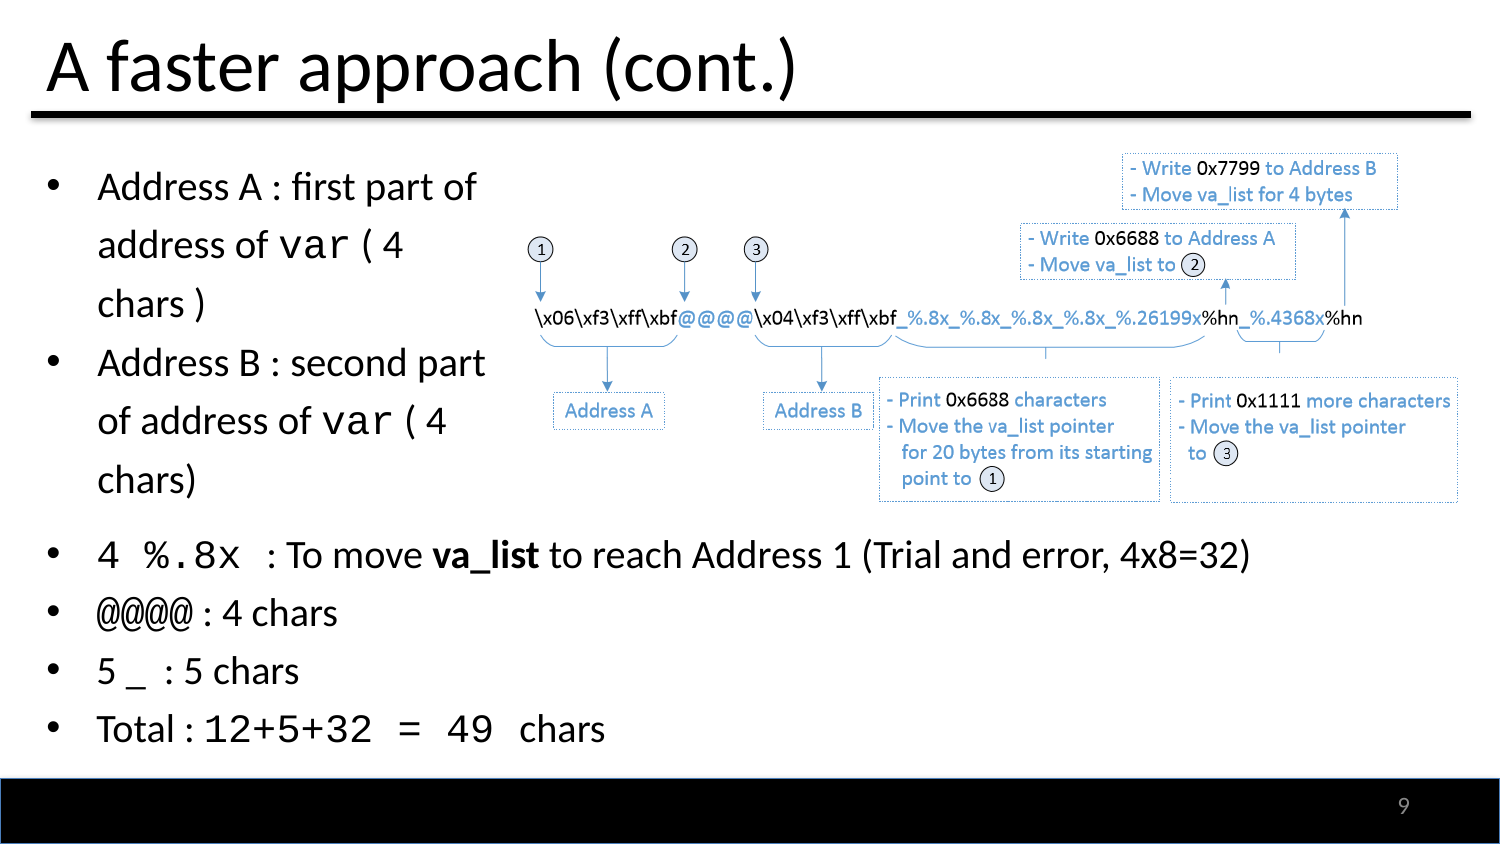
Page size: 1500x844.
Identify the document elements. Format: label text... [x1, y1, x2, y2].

list Address A : first part of address of var ( 4 chars ) Address B : second part of address of var ( 4 chars) [31, 142, 509, 511]
picture [512, 142, 1469, 512]
text_box 4 %.8x : To move va_list to reach Address 1 (Trial and error, 4x8=32) @@@@ : 4 chars 5 _ : 5 chars Total : 12+5+32 = 49 chars [31, 511, 1469, 760]
slide_number 8 [1074, 782, 1425, 827]
title A faster approach (cont.) [31, 16, 1472, 106]
